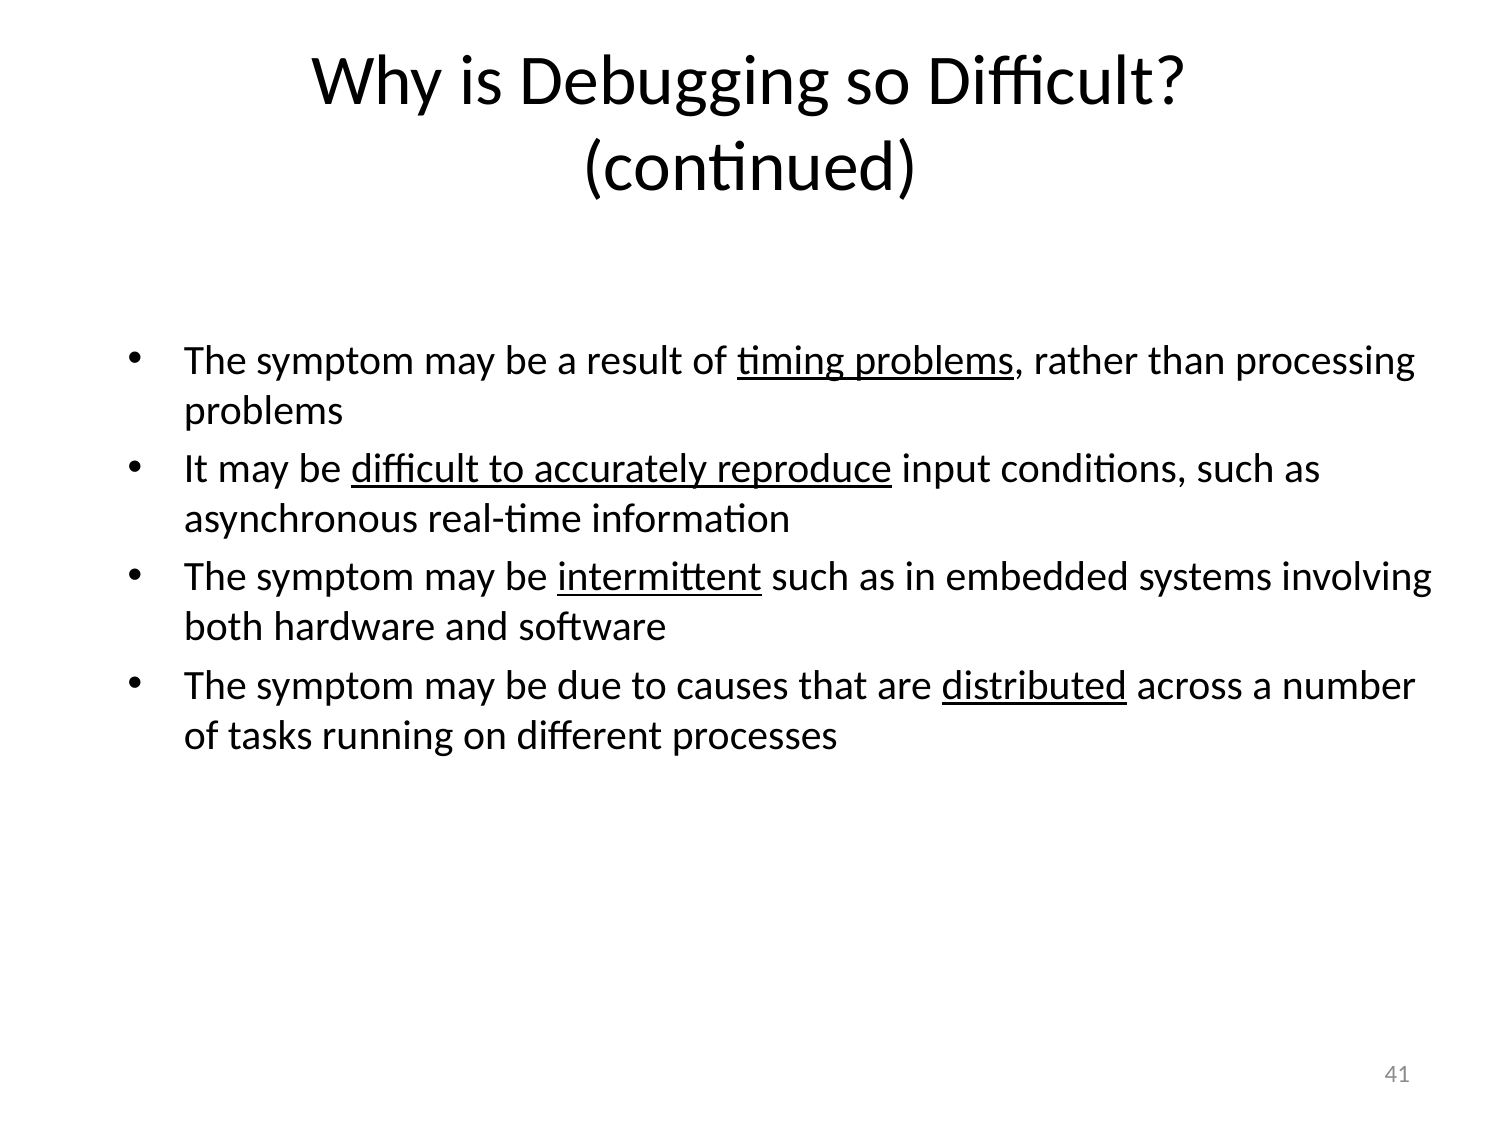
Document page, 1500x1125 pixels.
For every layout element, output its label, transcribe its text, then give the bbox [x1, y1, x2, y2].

title Why is Debugging so Difficult? (continued) [112, 24, 1388, 213]
slide_number 41 [1074, 1042, 1425, 1103]
list The symptom may be a result of timing problems, rather than processing problems It may be difficult to accurately reproduce input conditions, such as asynchronous real-time information The symptom may be intermittent such as in embedded systems involving both hardware and software The symptom may be due to causes that are distributed across a number of tasks running on different processes [112, 324, 1450, 1000]
